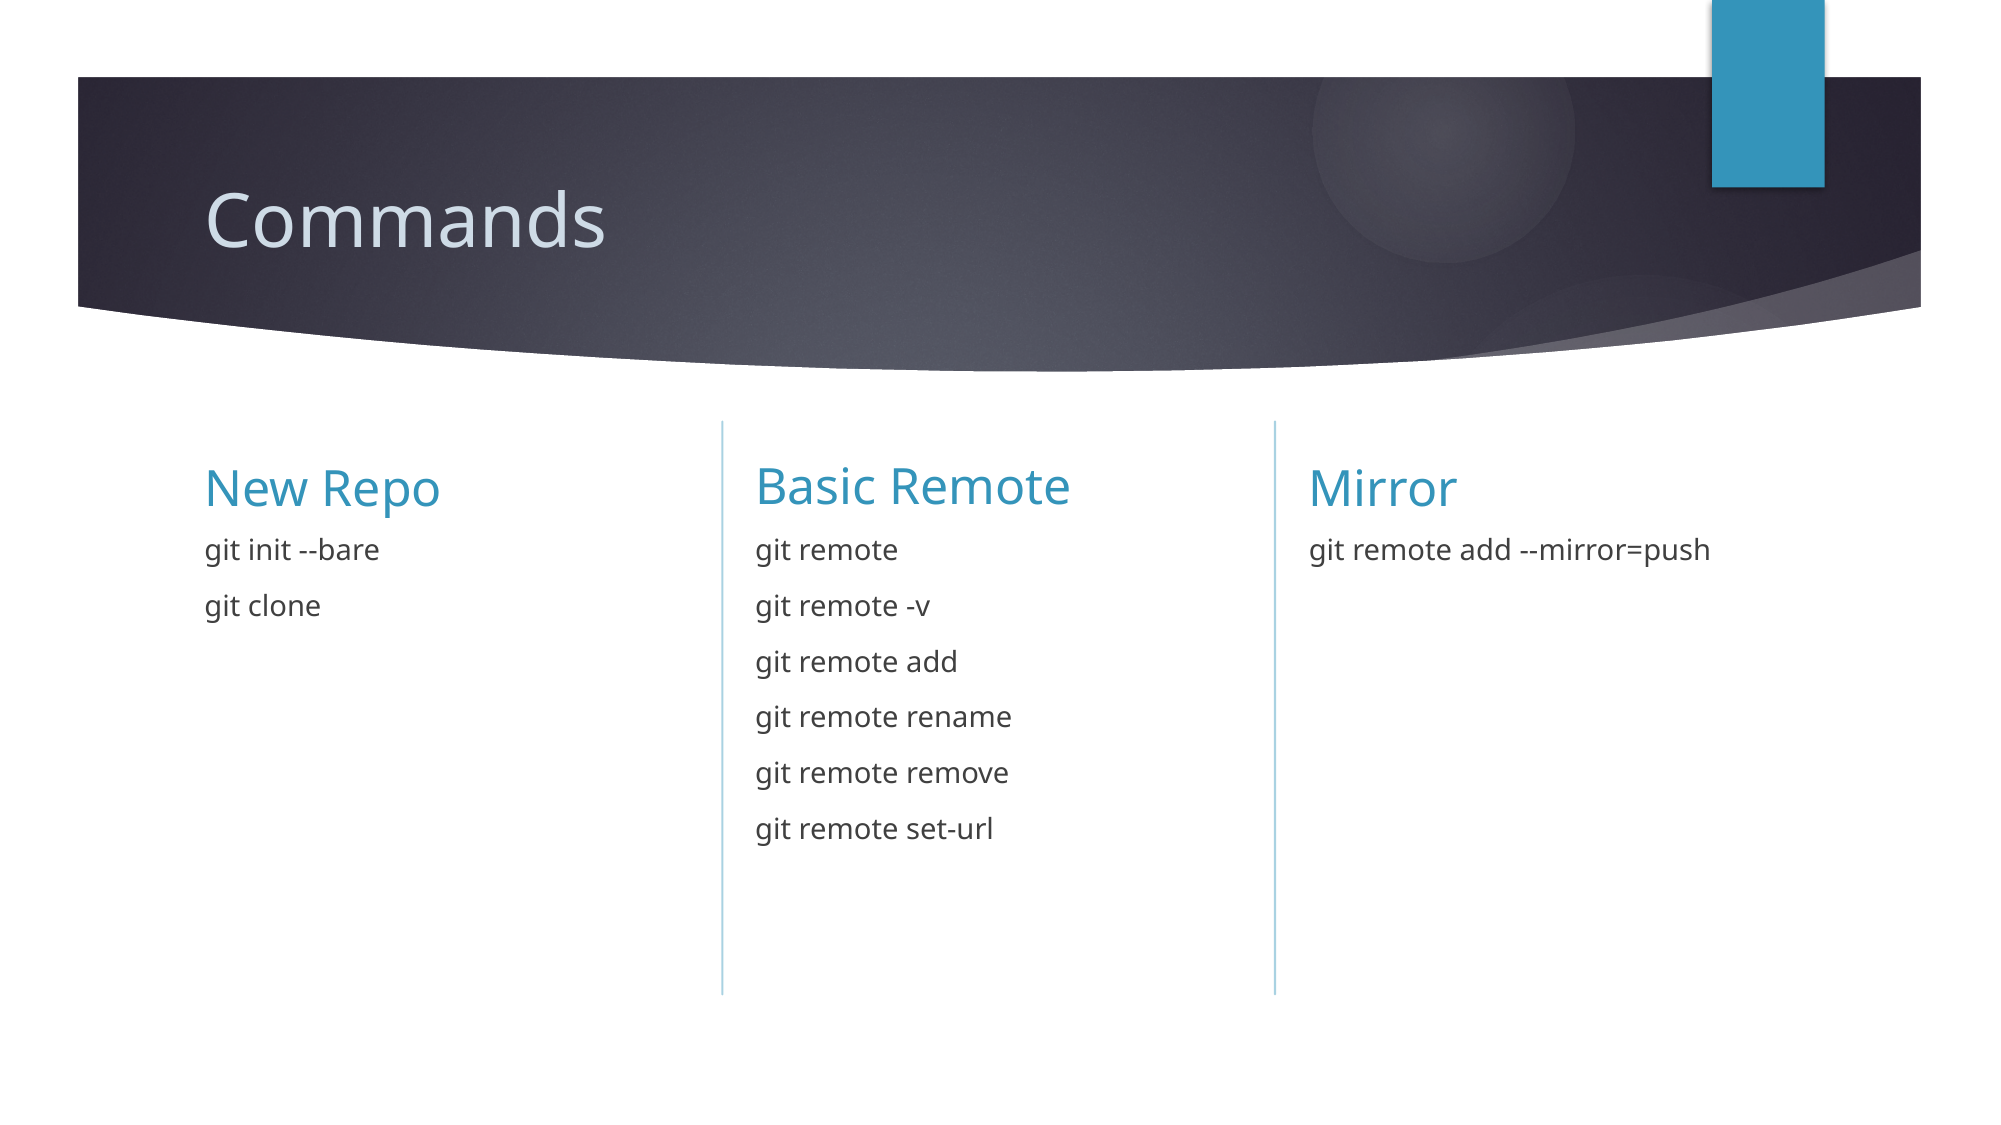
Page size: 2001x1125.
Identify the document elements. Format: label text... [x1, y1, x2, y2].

list New Repo [189, 429, 703, 523]
list Mirror [1293, 429, 1813, 523]
title Commands [189, 159, 1627, 276]
list git remote git remote -v git remote add git remote rename git remote remove git remote set-url [740, 523, 1257, 989]
list git init --bare git clone [189, 523, 703, 989]
list git remote add --mirror=push [1293, 523, 1813, 989]
list Basic Remote [740, 427, 1257, 522]
